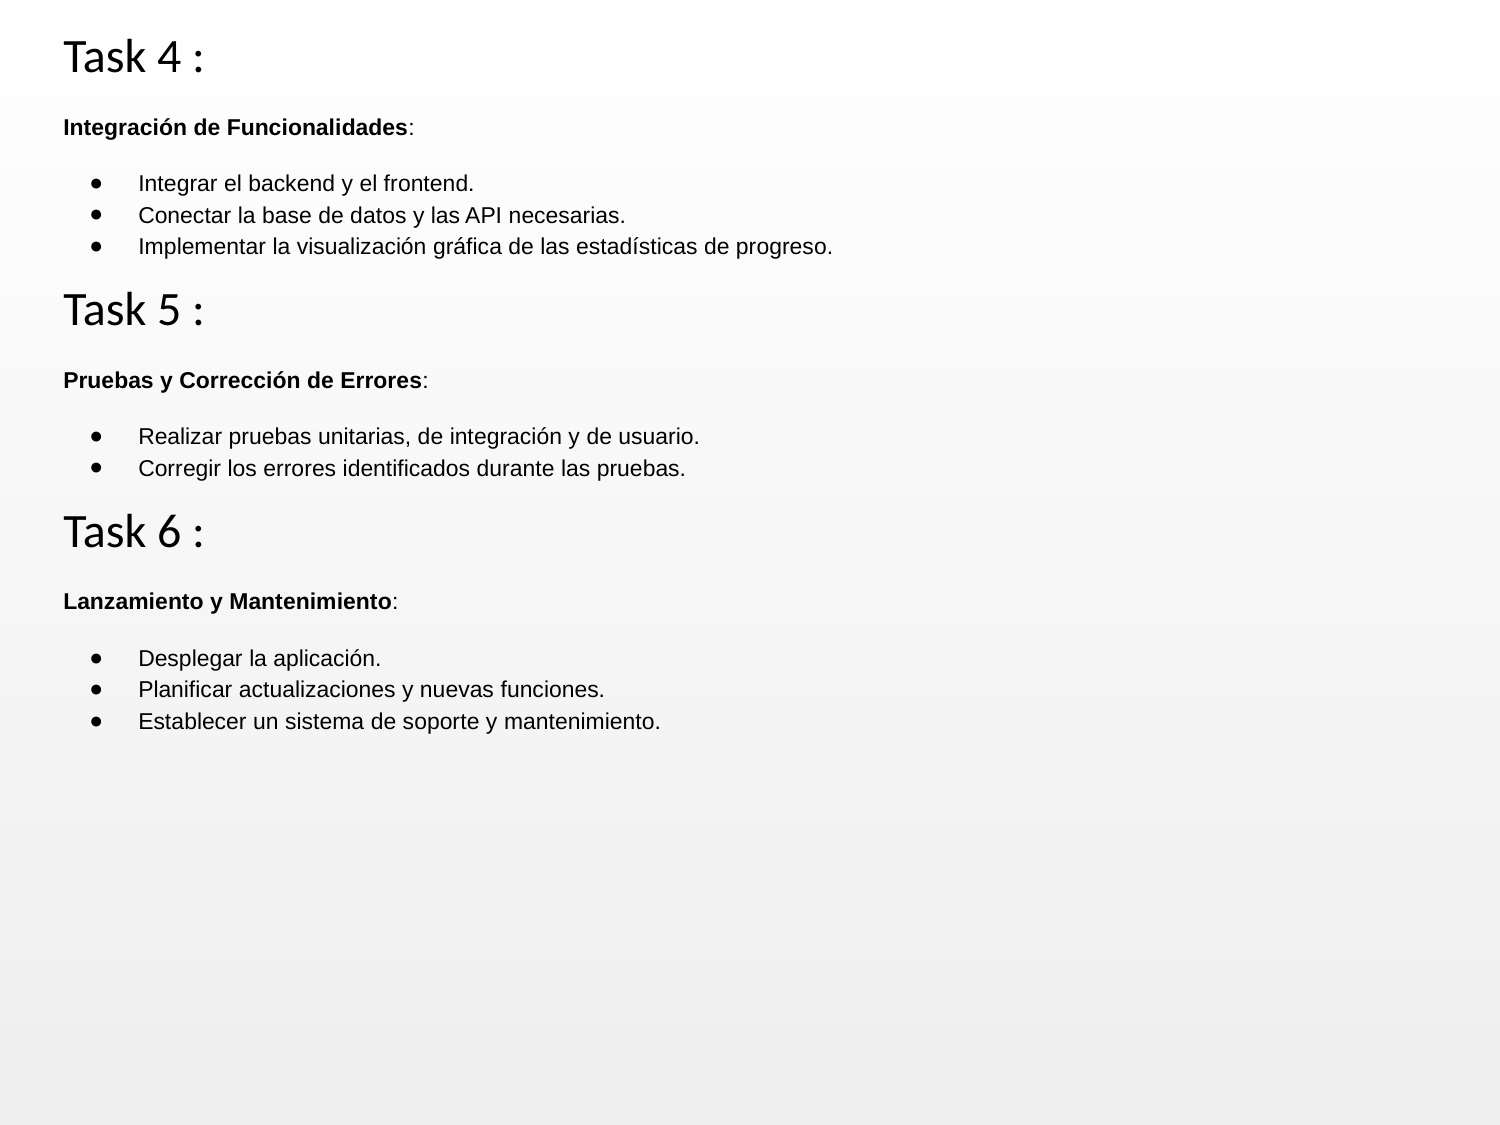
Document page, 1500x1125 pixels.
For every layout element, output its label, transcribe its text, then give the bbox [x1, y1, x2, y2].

list Task 4 : Integración de Funcionalidades: Integrar el backend y el frontend. Conectar la base de datos y las API necesarias. Implementar la visualización gráfica de las estadísticas de progreso. Task 5 : Pruebas y Corrección de Errores: Realizar pruebas unitarias, de integración y de usuario. Corregir los errores identificados durante las pruebas. Task 6 : Lanzamiento y Mantenimiento: Desplegar la aplicación. Planificar actualizaciones y nuevas funciones. Establecer un sistema de soporte y mantenimiento. [48, 23, 1343, 872]
